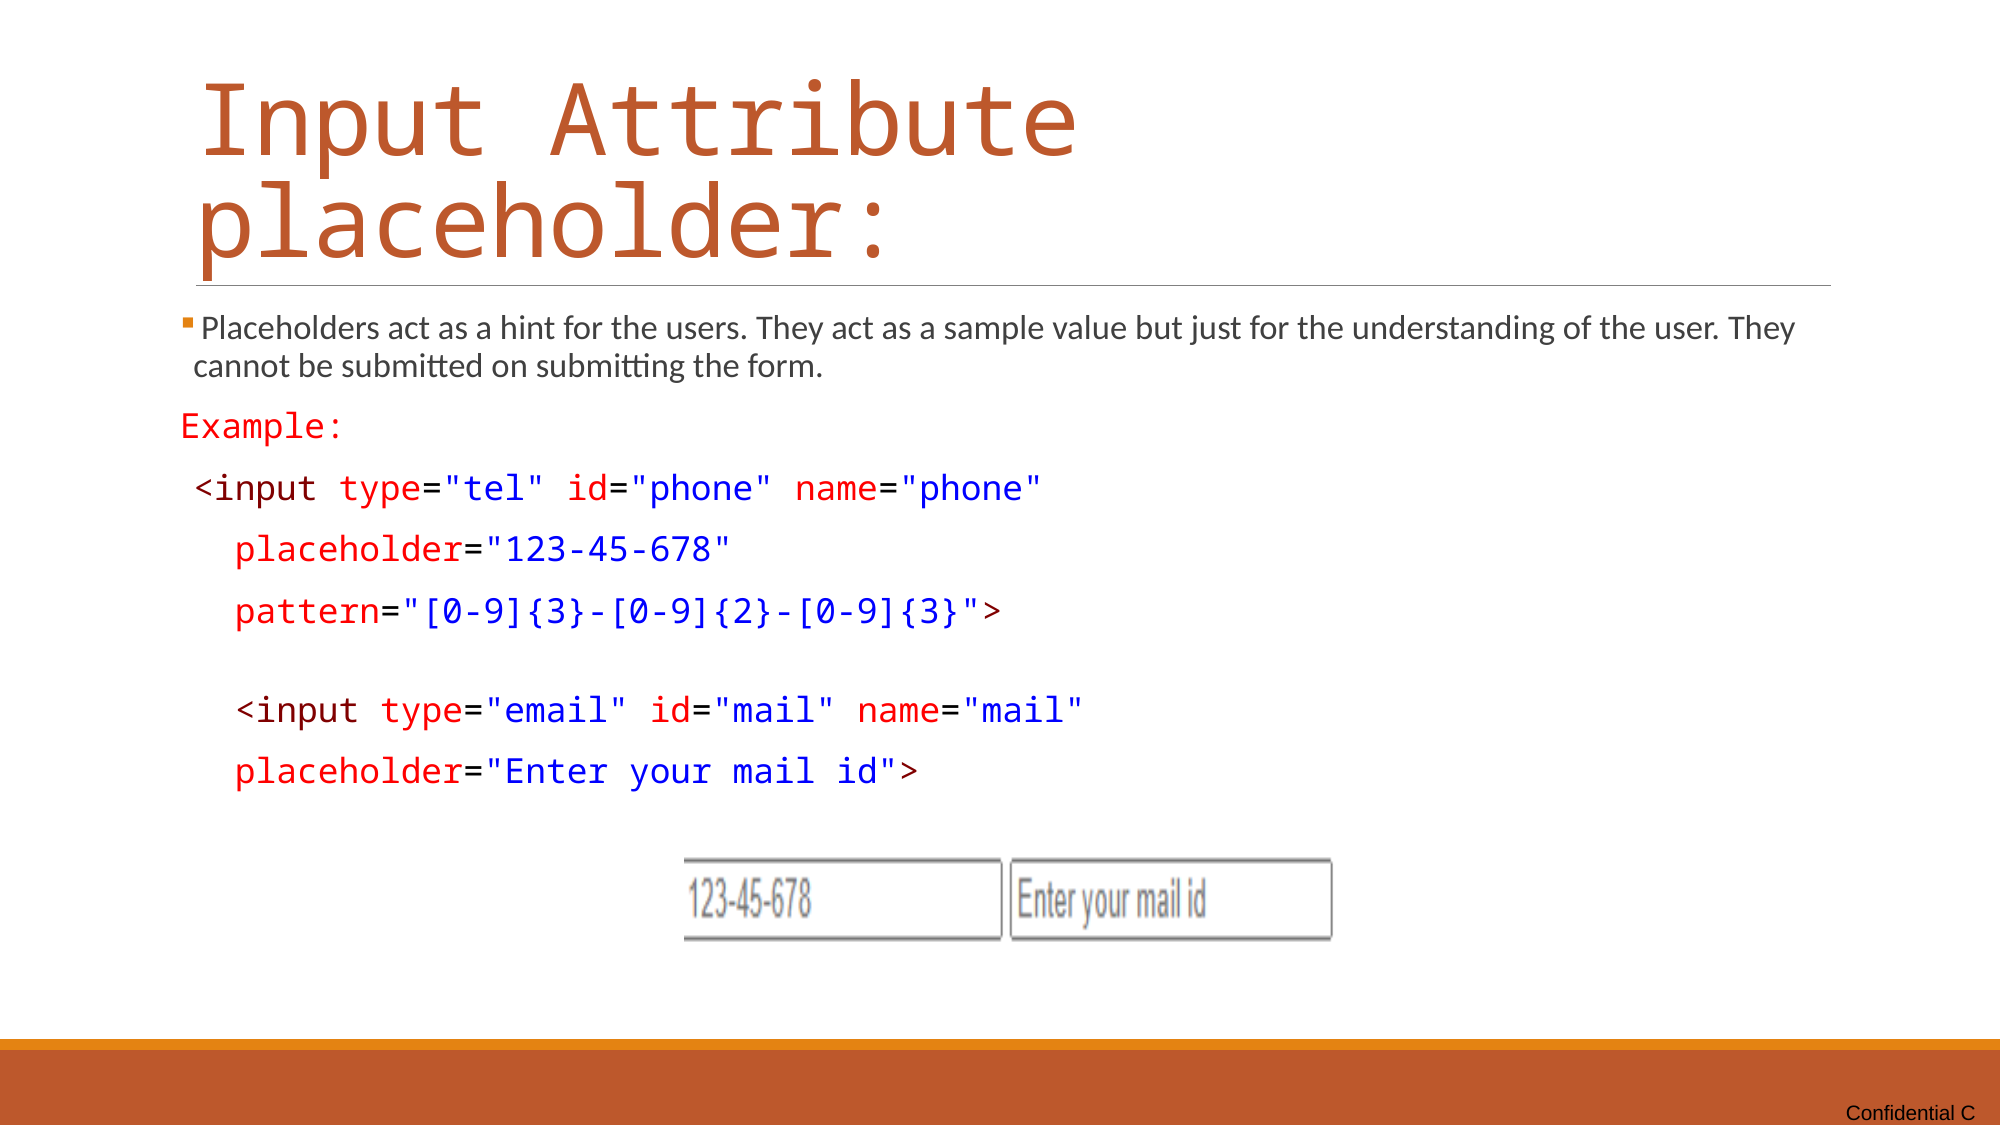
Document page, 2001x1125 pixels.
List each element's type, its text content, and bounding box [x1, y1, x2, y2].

picture [683, 821, 1344, 982]
title Input Attribute placeholder: [180, 47, 1830, 285]
list Placeholders act as a hint for the users. They act as a sample value but just for the understanding of the user. They cannot be submitted on submitting the form. Example: <input type="tel" id="phone" name="phone" placeholder="123-45-678" pattern="[0-9]{3}-[0-9]{2}-[0-9]{3}"> <input type="email" id="mail" name="mail" placeholder="Enter your mail id"> [180, 302, 1830, 963]
